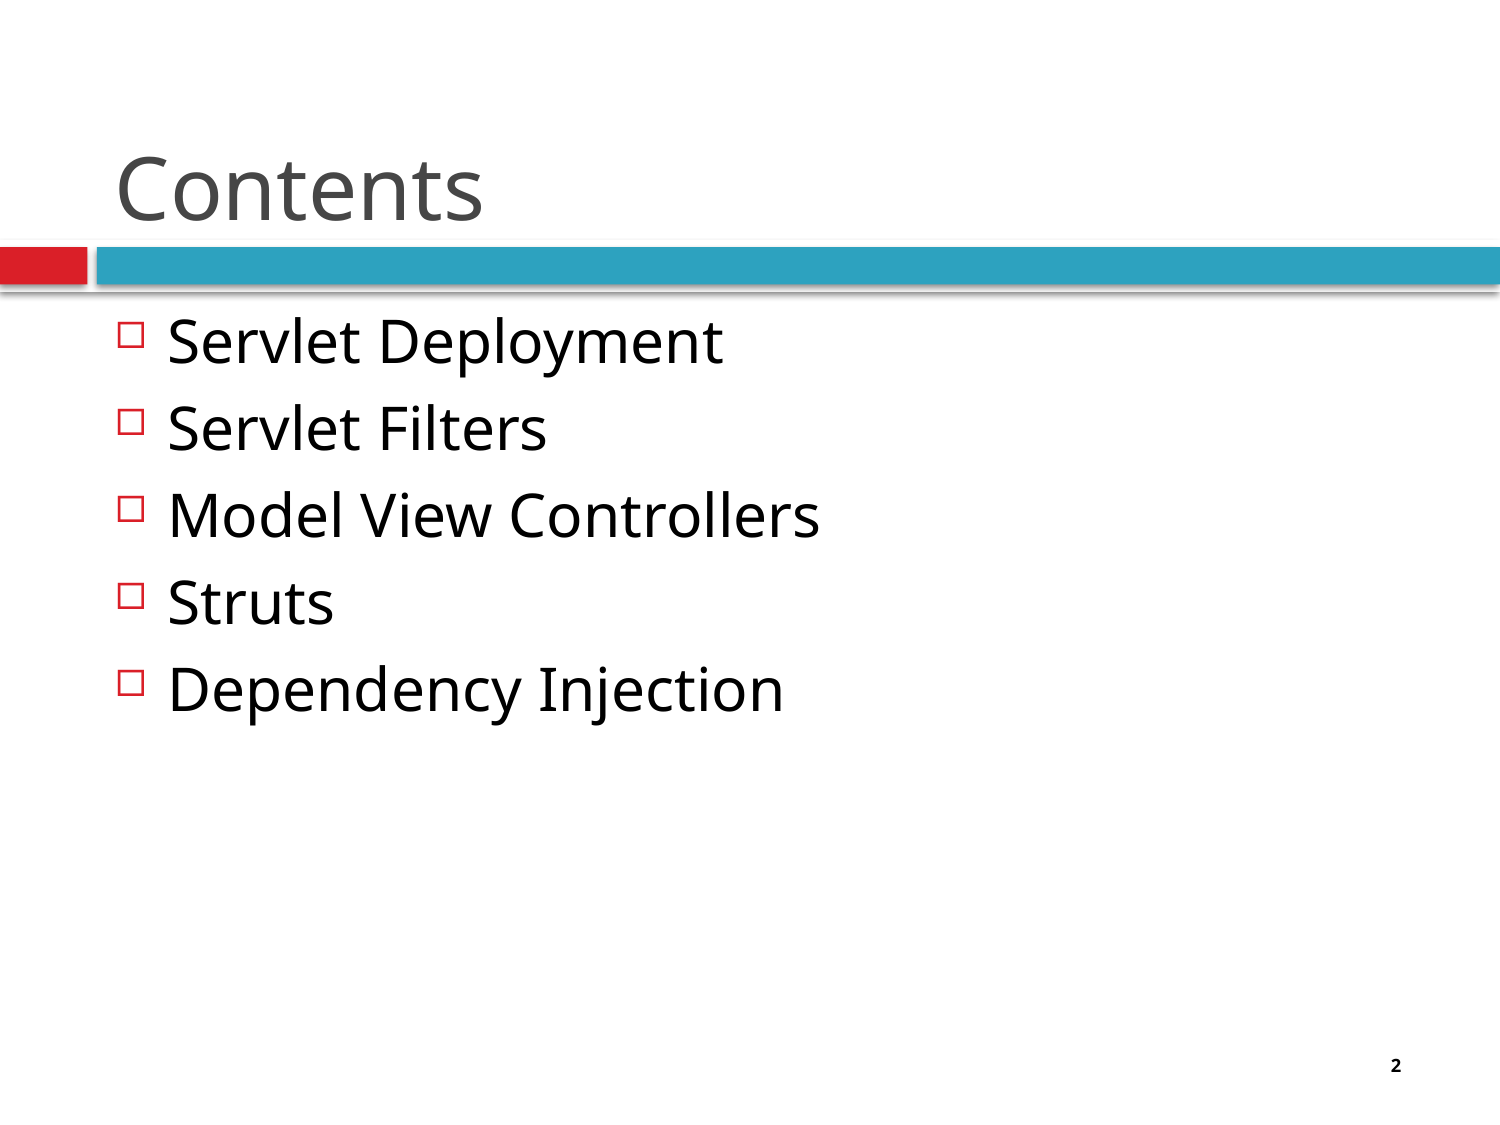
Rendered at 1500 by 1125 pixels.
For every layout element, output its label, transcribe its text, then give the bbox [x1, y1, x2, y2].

list Servlet Deployment Servlet Filters Model View Controllers Struts Dependency Injection [99, 295, 1438, 1013]
title Contents [99, 25, 1438, 246]
